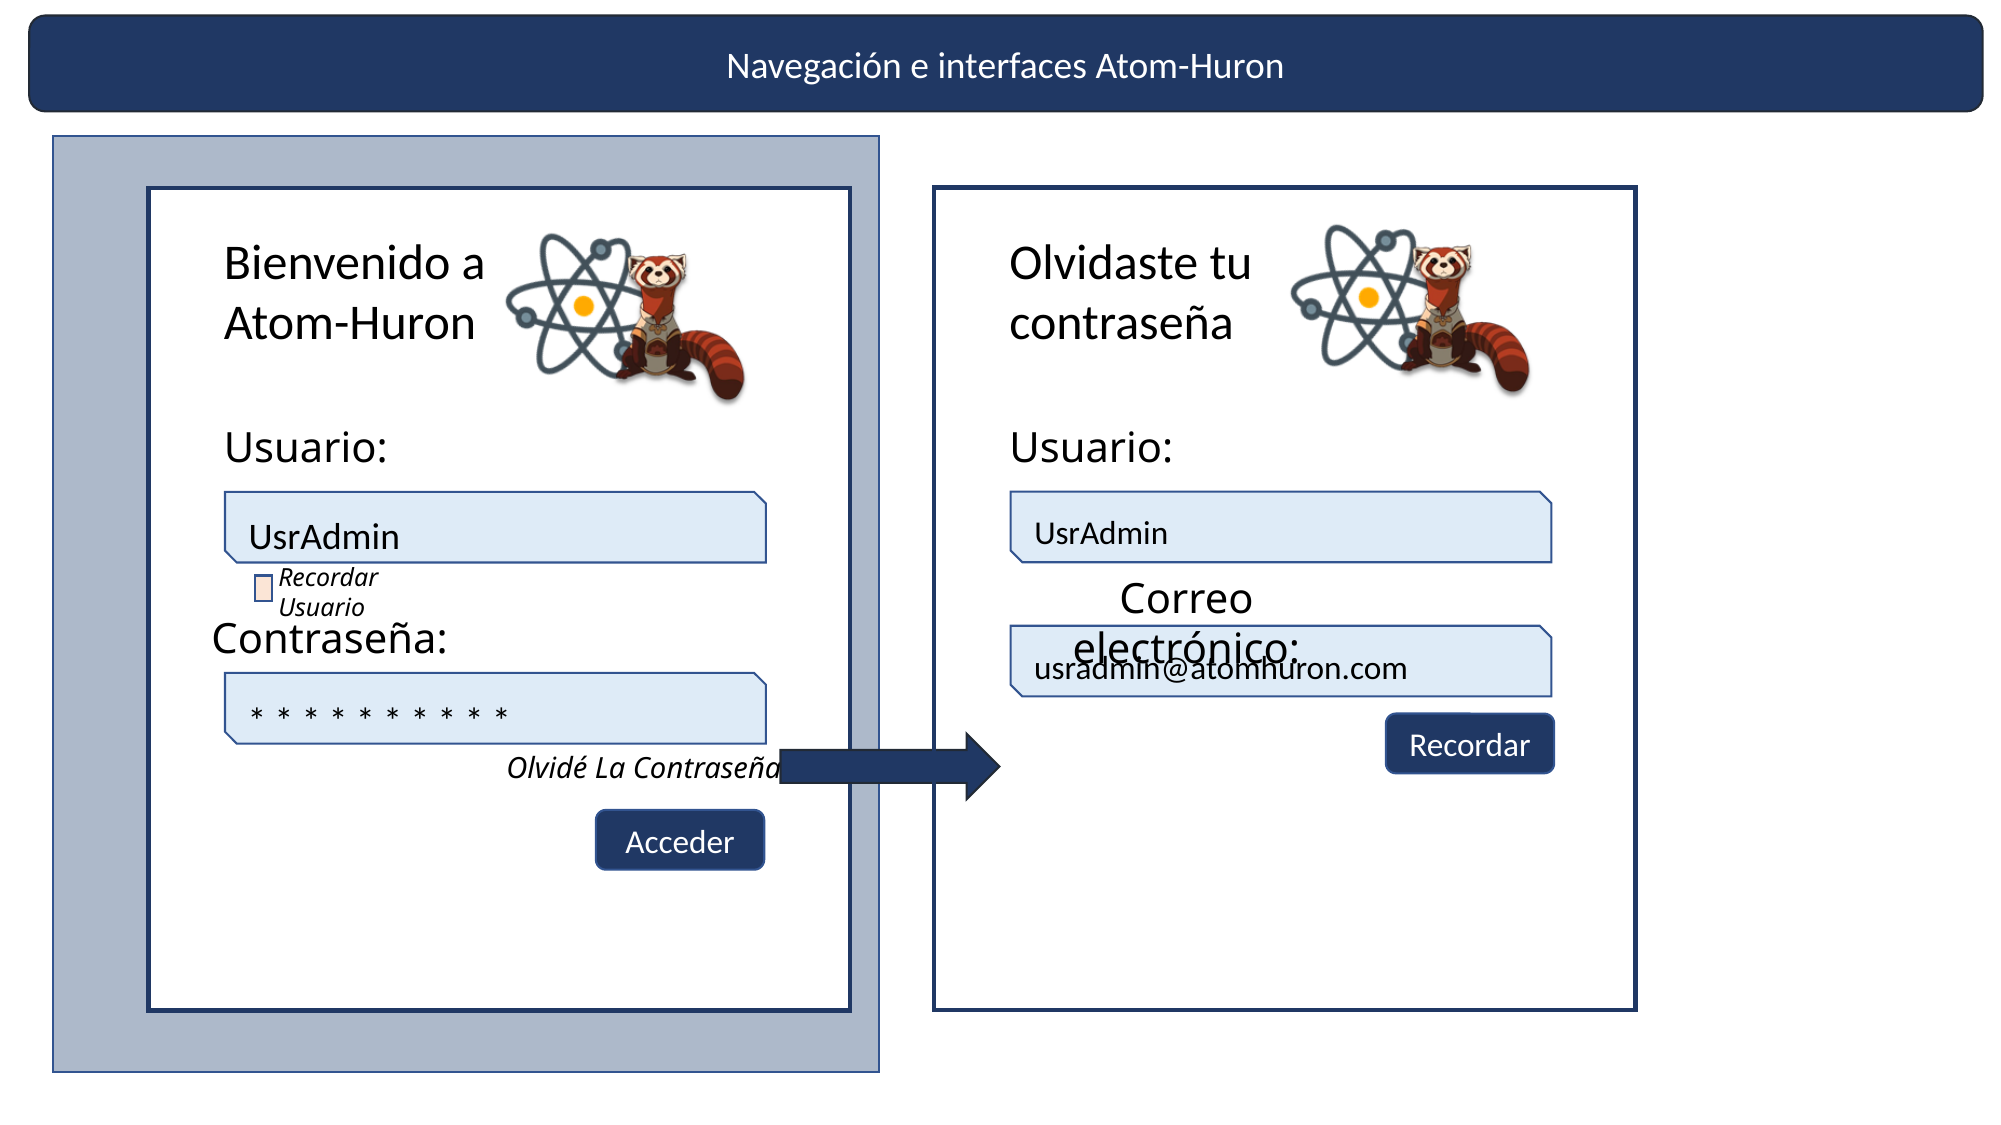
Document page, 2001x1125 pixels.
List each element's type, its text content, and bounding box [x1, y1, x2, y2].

text_box [933, 187, 1637, 1011]
picture [1265, 187, 1550, 402]
text_box [52, 135, 880, 1073]
text_box [861, 748, 933, 784]
text_box Recordar [1384, 712, 1556, 775]
text_box Navegación e interfaces Atom-Huron [28, 14, 1984, 113]
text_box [137, 187, 861, 1011]
